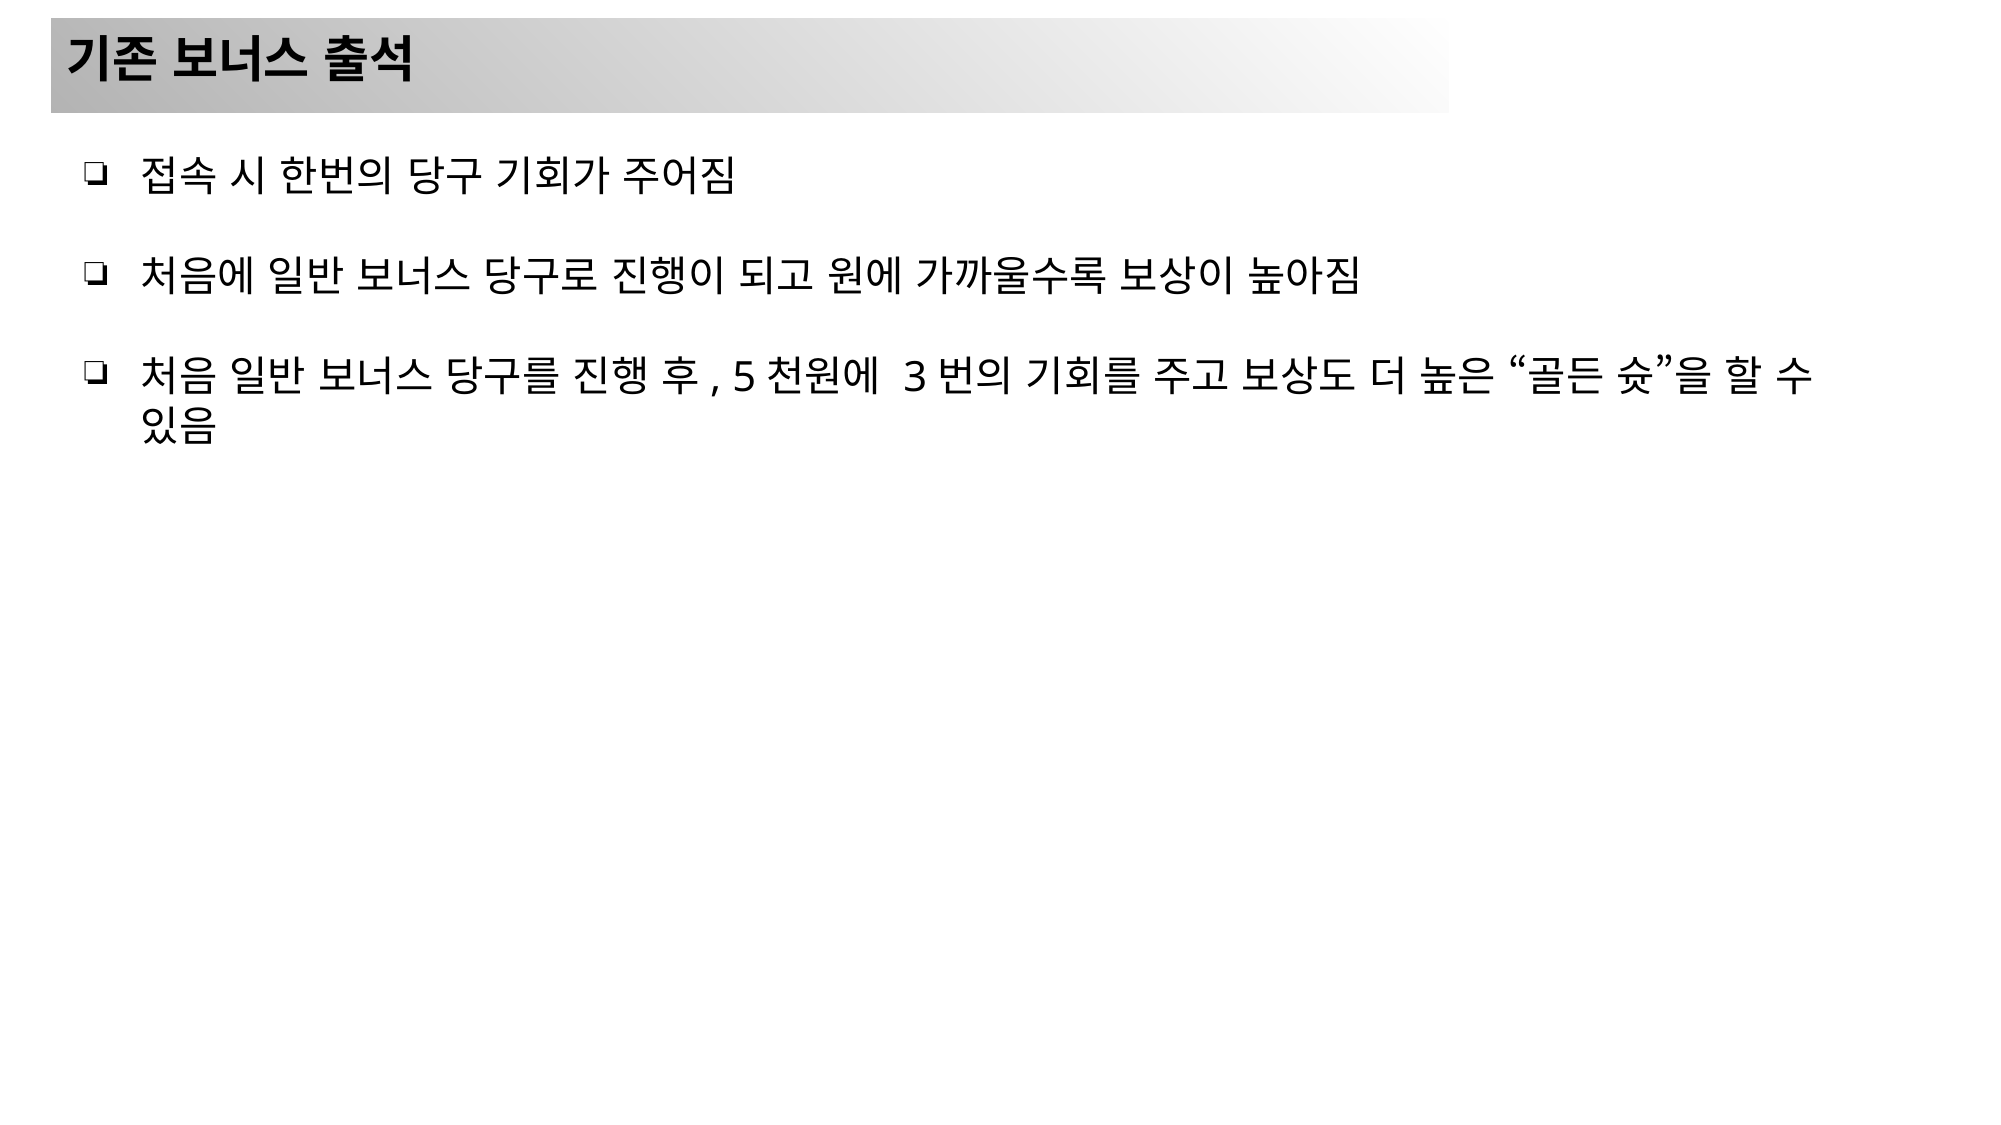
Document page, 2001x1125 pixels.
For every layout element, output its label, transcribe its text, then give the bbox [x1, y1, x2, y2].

text_box 기존 보너스 출석 [51, 18, 1449, 113]
text_box 접속 시 한번의 당구 기회가 주어짐 처음에 일반 보너스 당구로 진행이 되고 원에 가까울수록 보상이 높아짐 처음 일반 보너스 당구를 진행 후, 5천원에 3번의 기회를 주고 보상도 더 높은 “골든 슛”을 할 수 있음 [51, 142, 1864, 508]
